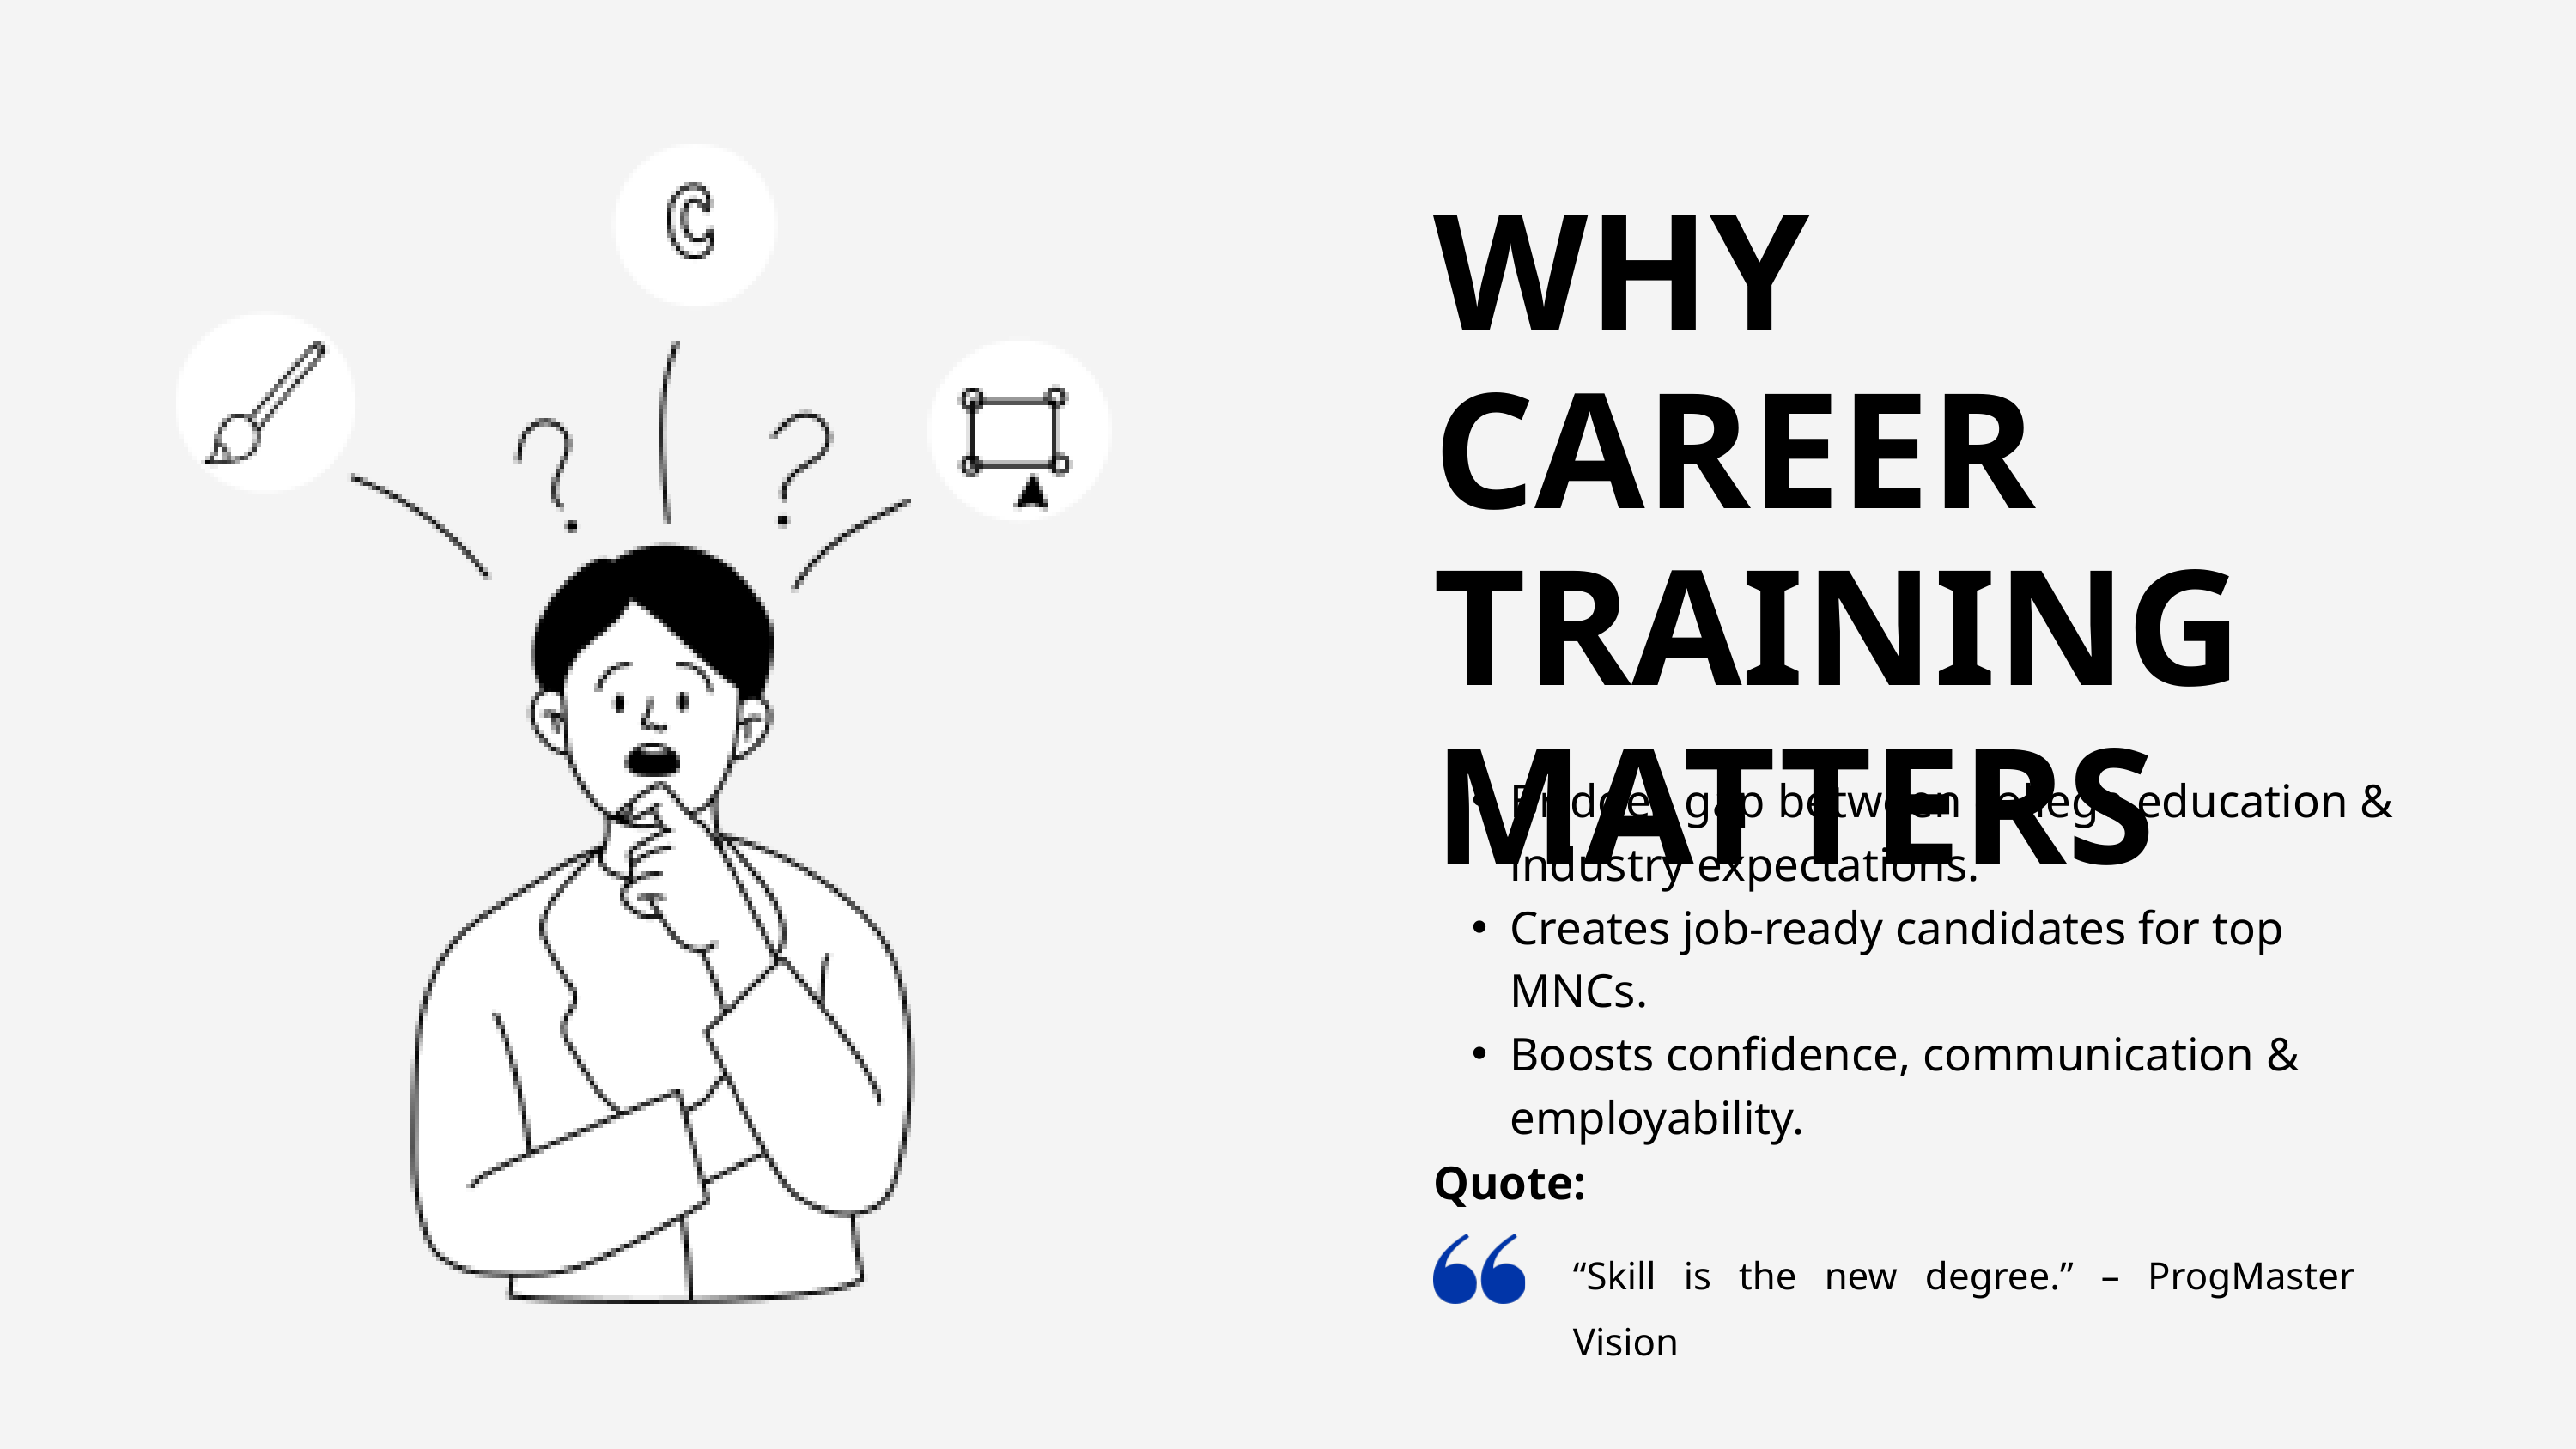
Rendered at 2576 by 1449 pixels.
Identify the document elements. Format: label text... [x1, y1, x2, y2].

text_box [1433, 1234, 1526, 1304]
text_box Quote: [1433, 1144, 2432, 1209]
text_box WHY CAREER TRAINING MATTERS [1433, 185, 2432, 763]
text_box Bridges gap between college education & industry expectations. Creates job-ready candidates for top MNCs. Boosts confidence, communication & employability. [1433, 763, 2432, 1143]
text_box [176, 144, 1112, 1304]
text_box “Skill is the new degree.” – ProgMaster Vision [1572, 1231, 2355, 1364]
